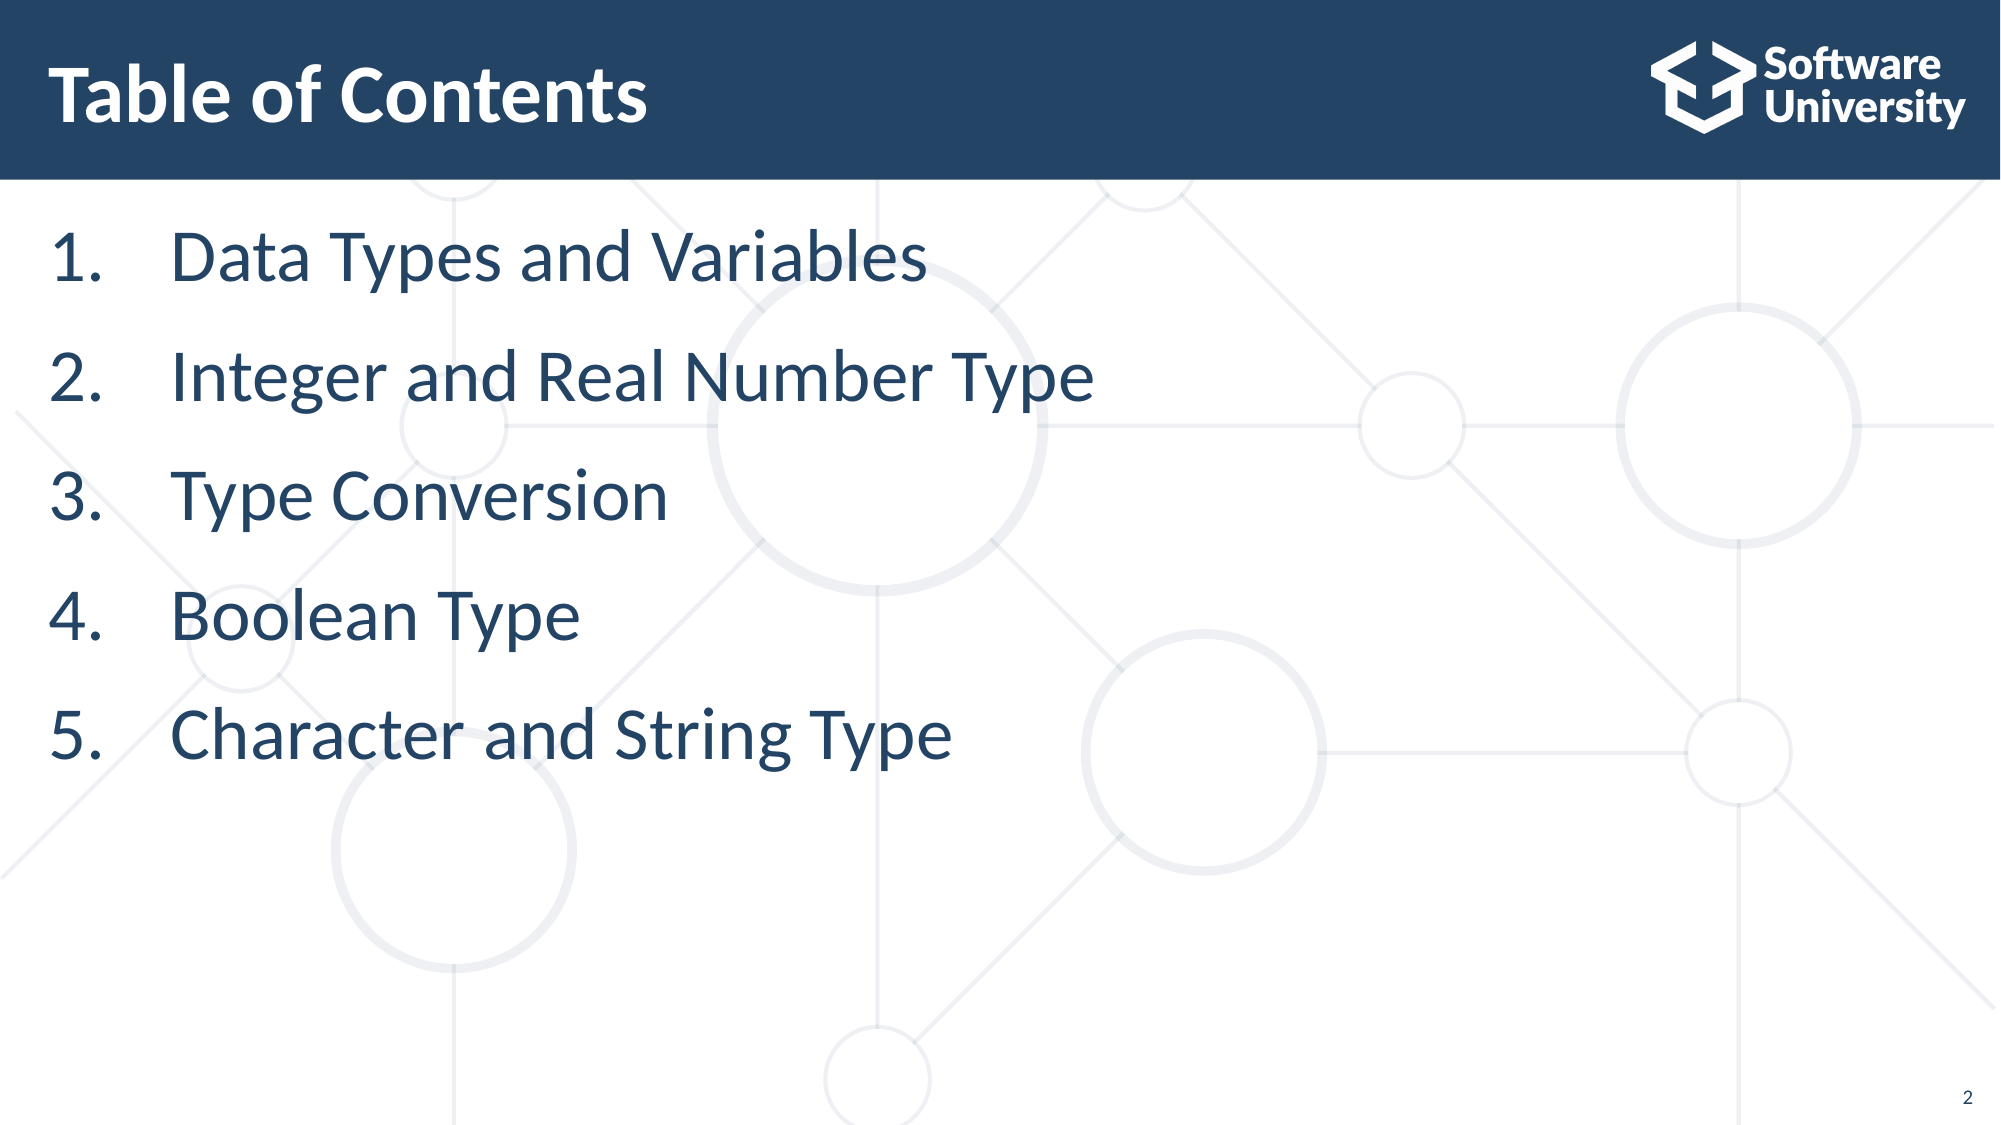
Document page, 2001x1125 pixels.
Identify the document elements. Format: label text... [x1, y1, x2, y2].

slide_number 2 [1927, 1067, 1989, 1117]
title Table of Contents [31, 16, 1625, 162]
picture [1651, 41, 1966, 134]
list Data Types and Variables Integer and Real Number Type Type Conversion Boolean Type Character and String Type [31, 196, 1970, 1104]
